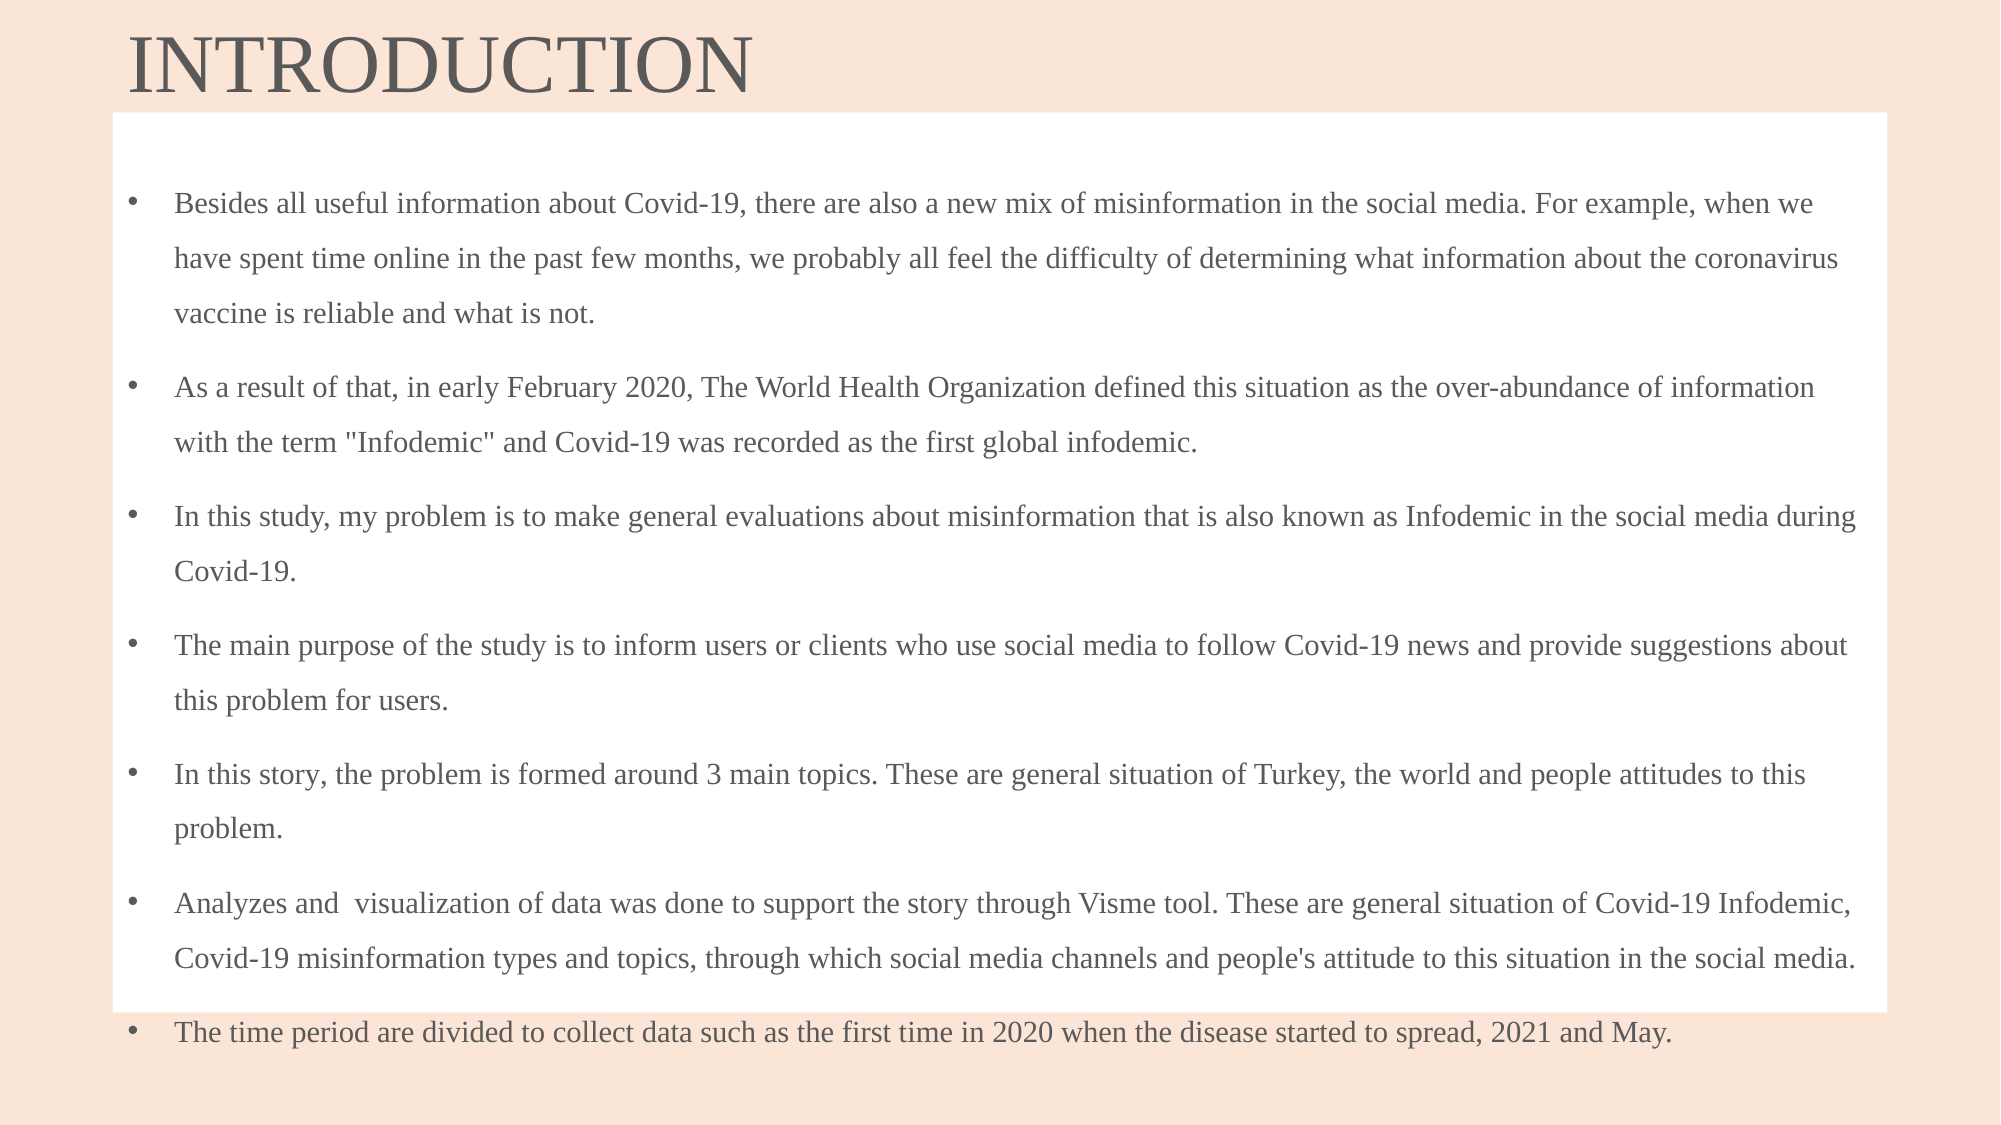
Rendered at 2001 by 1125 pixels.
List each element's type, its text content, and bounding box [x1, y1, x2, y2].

subtitle Besides all useful information about Covid-19, there are also a new mix of misinformation in the social media. For example, when we have spent time online in the past few months, we probably all feel the difficulty of determining what information about the coronavirus vaccine is reliable and what is not. As a result of that, in early February 2020, The World Health Organization defined this situation as the over-abundance of information with the term "Infodemic" and Covid-19 was recorded as the first global infodemic. In this study, my problem is to make general evaluations about misinformation that is also known as Infodemic in the social media during Covid-19. The main purpose of the study is to inform users or clients who use social media to follow Covid-19 news and provide suggestions about this problem for users. In this story, the problem is formed around 3 main topics. These are general situation of Turkey, the world and people attitudes to this problem. Analyzes and visualization of data was done to support the story through Visme tool. These are general situation of Covid-19 Infodemic, Covid-19 misinformation types and topics, through which social media channels and people's attitude to this situation in the social media. The time period are divided to collect data such as the first time in 2020 when the disease started to spread, 2021 and May. [112, 156, 1888, 1084]
text_box [111, 111, 1888, 1013]
title INTRODUCTION [94, 0, 789, 118]
text_box [0, 0, 2000, 1125]
